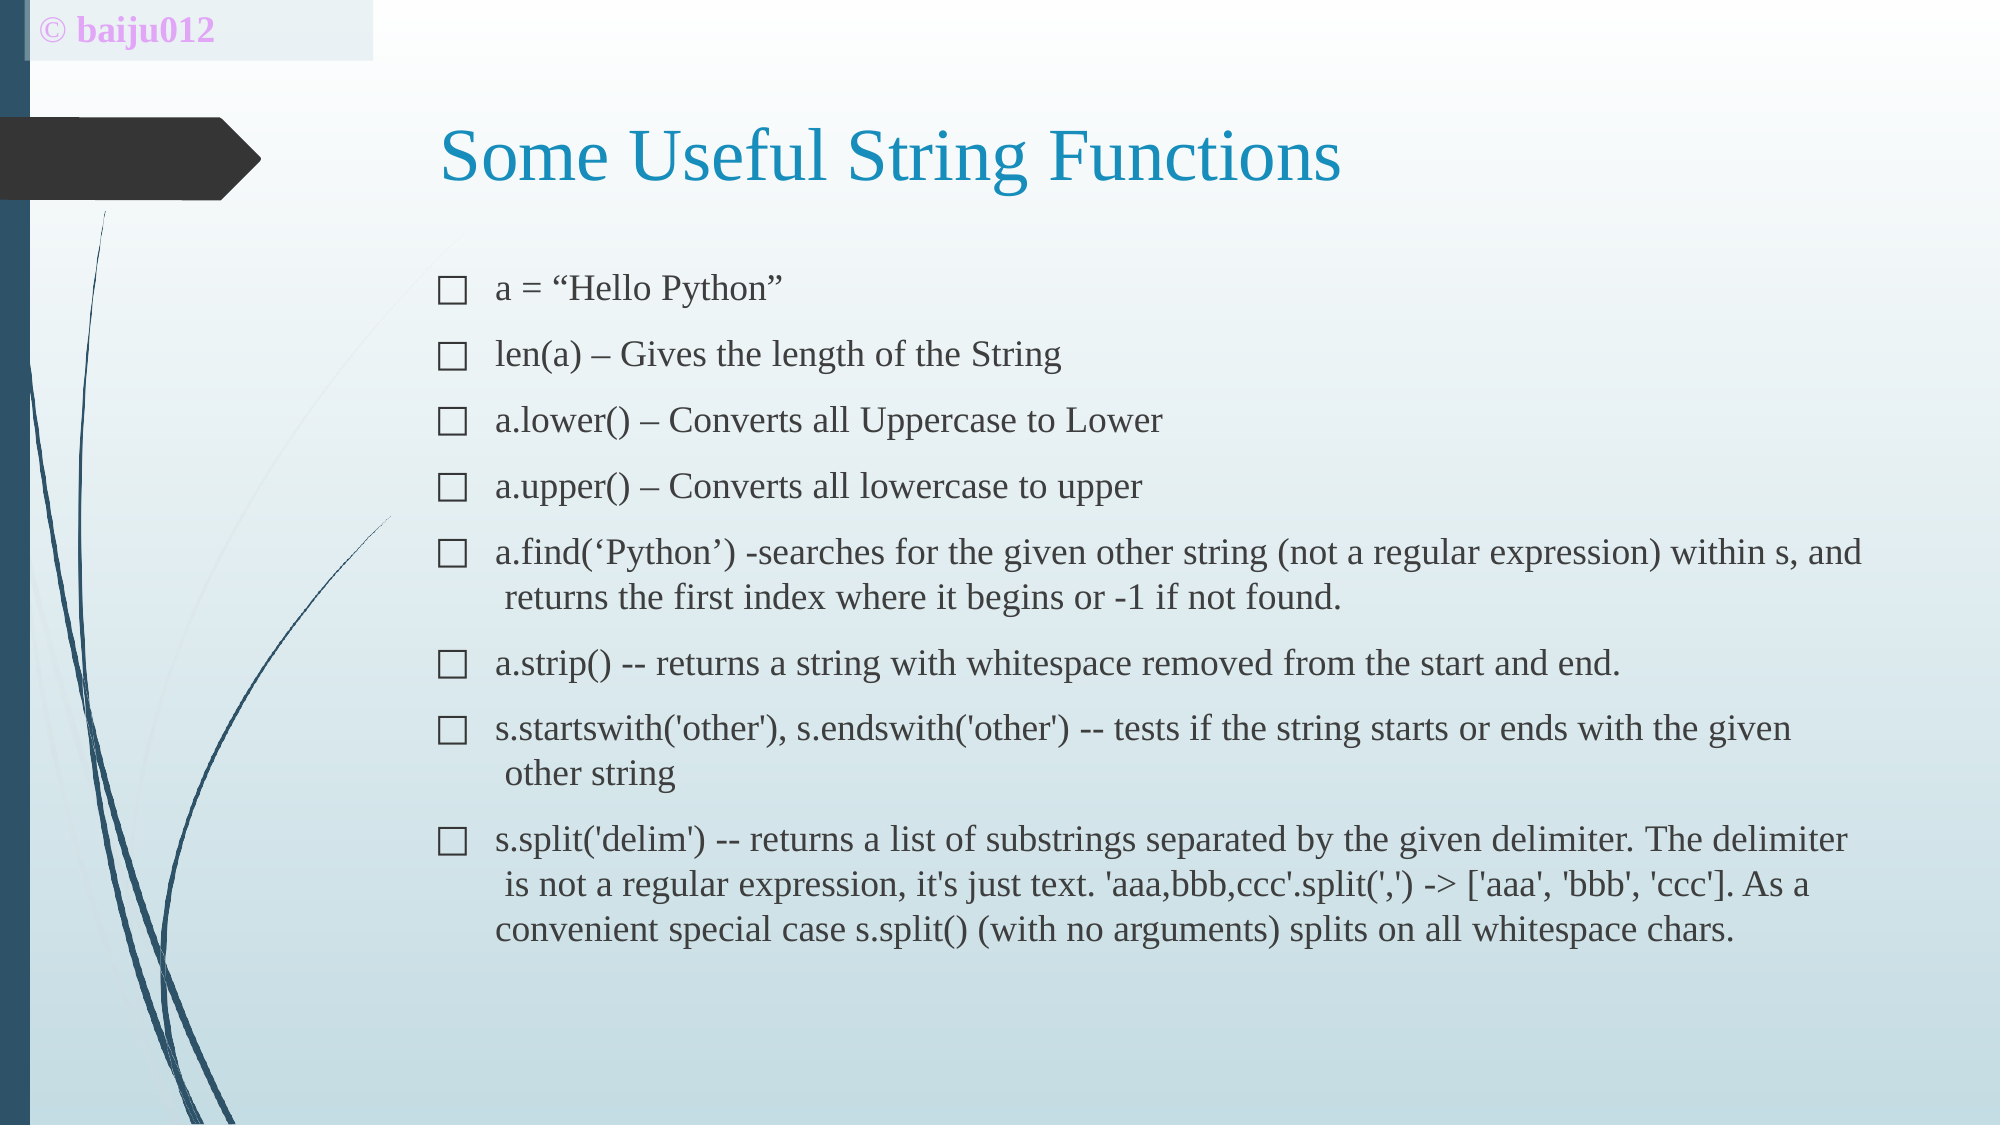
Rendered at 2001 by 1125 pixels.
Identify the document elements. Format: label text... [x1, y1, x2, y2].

picture [30, 0, 2000, 1125]
text_box Some Useful String Functions [437, 103, 1348, 196]
picture [30, 61, 36, 117]
title © baiju012 [36, 2, 309, 193]
text_box a = “Hello Python” len(a) – Gives the length of the String a.lower() – Converts all Uppercase to Lower a.upper() – Converts all lowercase to upper a.find(‘Python’) -searches for the given other string (not a regular expression) within s, and returns the first index where it begins or -1 if not found. a.strip() -- returns a string with whitespace removed from the start and end. s.startswith('other'), s.endswith('other') -- tests if the string starts or ends with the given other string s.split('delim') -- returns a list of substrings separated by the given delimiter. The delimiter is not a regular expression, it's just text. 'aaa,bbb,ccc'.split(',') -> ['aaa', 'bbb', 'ccc']. As a convenient special case s.split() (with no arguments) splits on all whitespace chars. [432, 240, 1865, 950]
